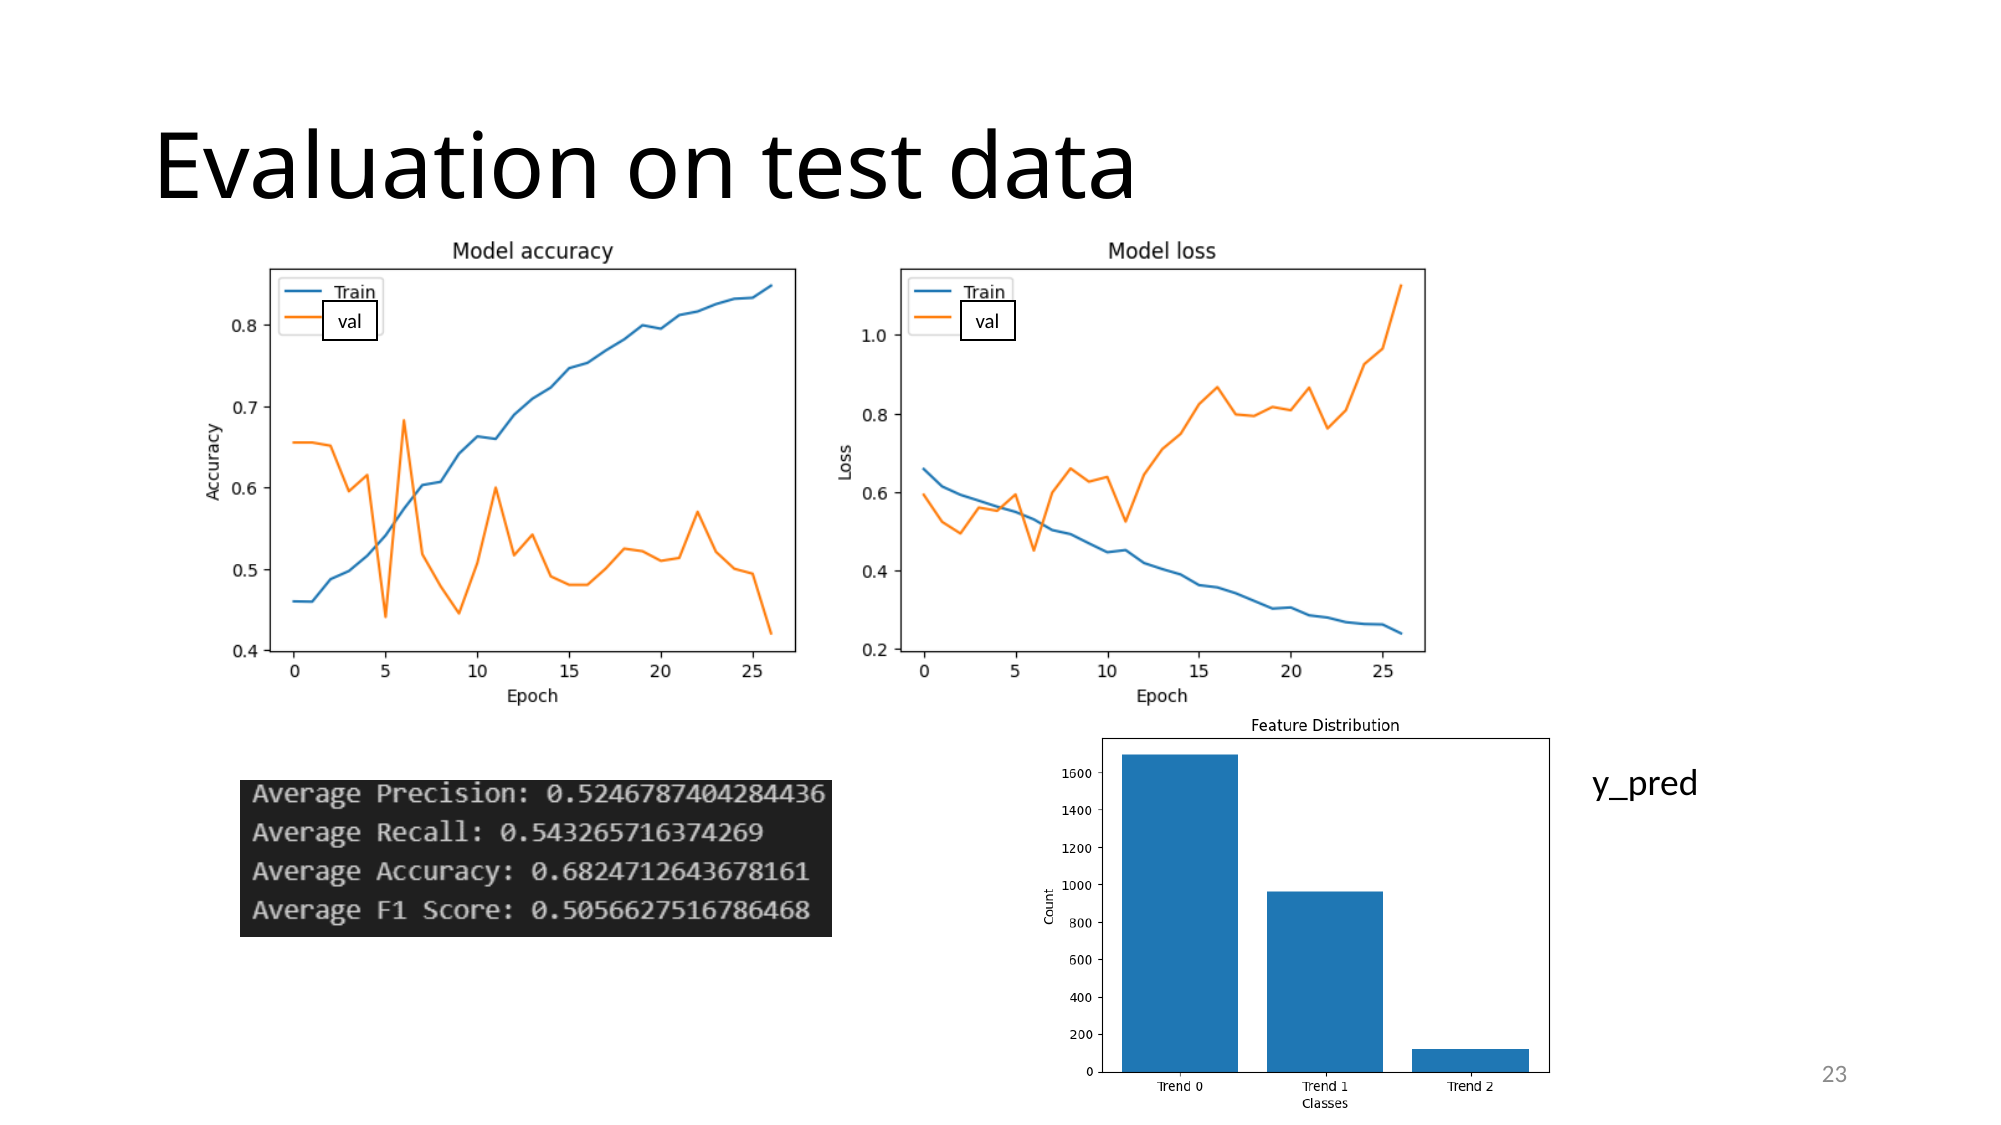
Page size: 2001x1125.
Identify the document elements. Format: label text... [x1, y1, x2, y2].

text_box y_pred [1577, 750, 1748, 811]
title Evaluation on test data [137, 59, 1863, 278]
slide_number 23 [1557, 1042, 1863, 1103]
picture [194, 229, 1557, 1119]
picture [240, 780, 832, 937]
